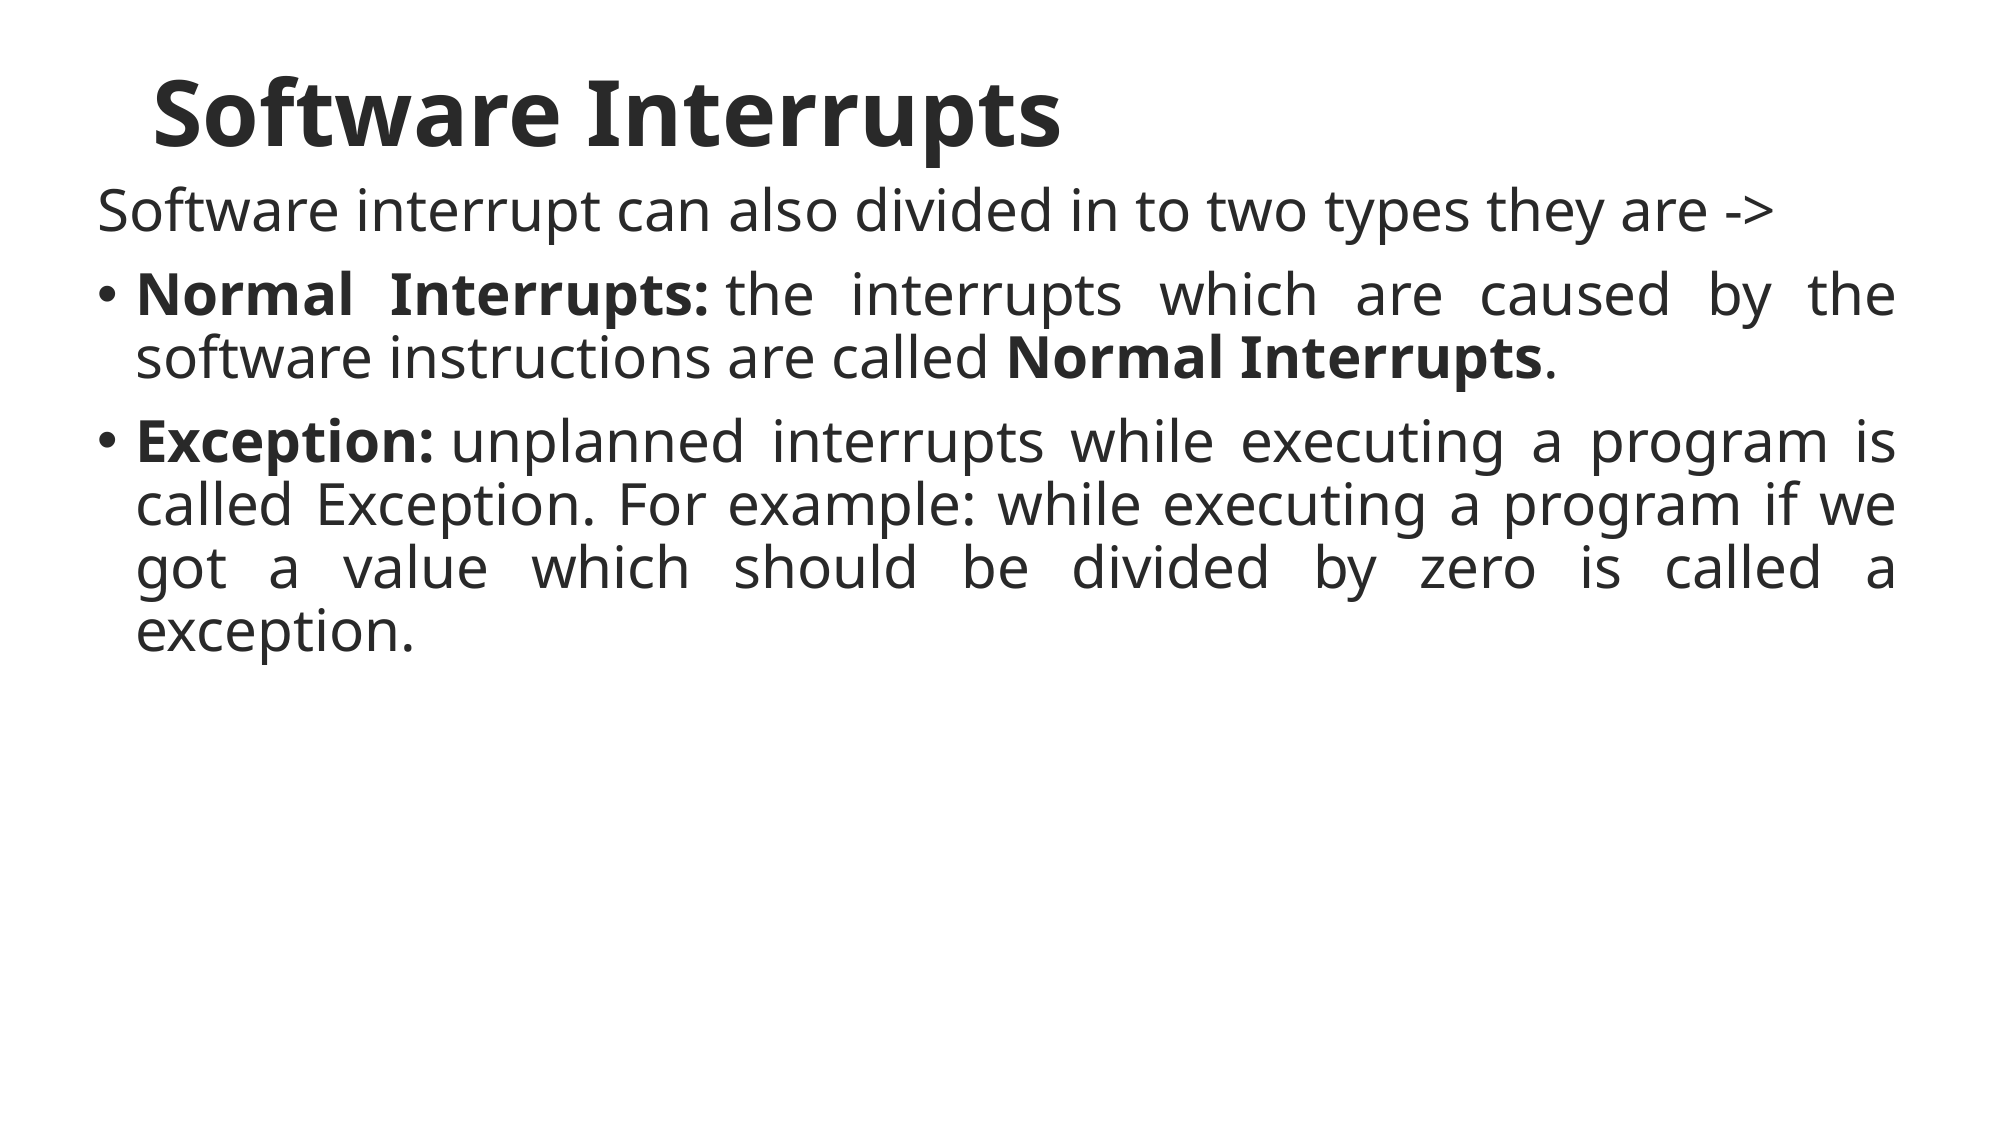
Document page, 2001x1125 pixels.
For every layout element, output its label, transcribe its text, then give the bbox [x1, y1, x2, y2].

title Software Interrupts [137, 59, 1863, 173]
list Software interrupt can also divided in to two types they are -> Normal Interrupts: the interrupts which are caused by the software instructions are called Normal Interrupts. Exception: unplanned interrupts while executing a program is called Exception. For example: while executing a program if we got a value which should be divided by zero is called a exception. [82, 173, 1913, 1066]
